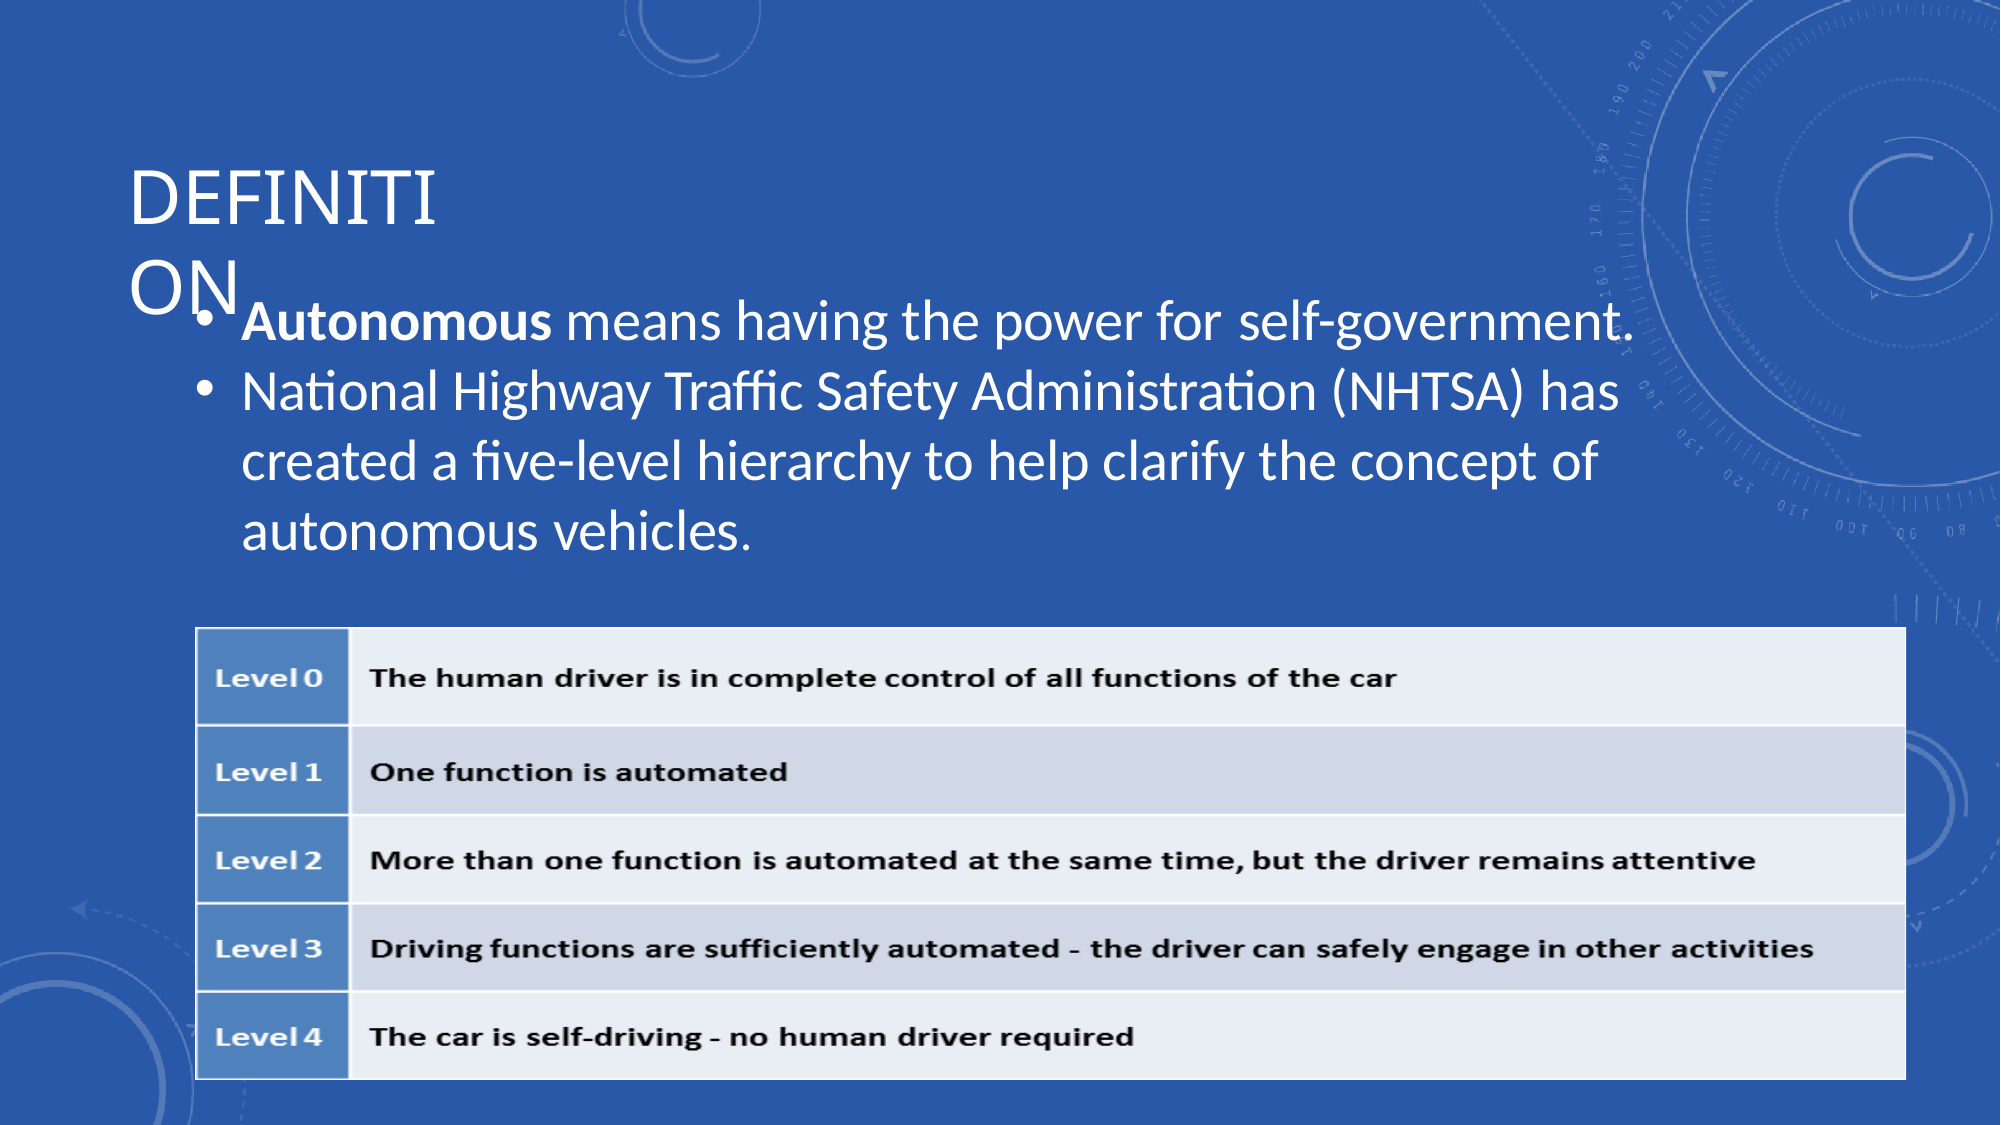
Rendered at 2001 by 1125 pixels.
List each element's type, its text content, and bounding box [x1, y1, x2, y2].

title DEFINITION [125, 147, 483, 338]
text_box Autonomous means having the power for self-government. National Highway Traffic Safety Administration (NHTSA) has created a five-level hierarchy to help clarify the concept of autonomous vehicles. [192, 280, 1651, 563]
text_box [195, 627, 1907, 1080]
picture [0, 0, 2000, 1125]
